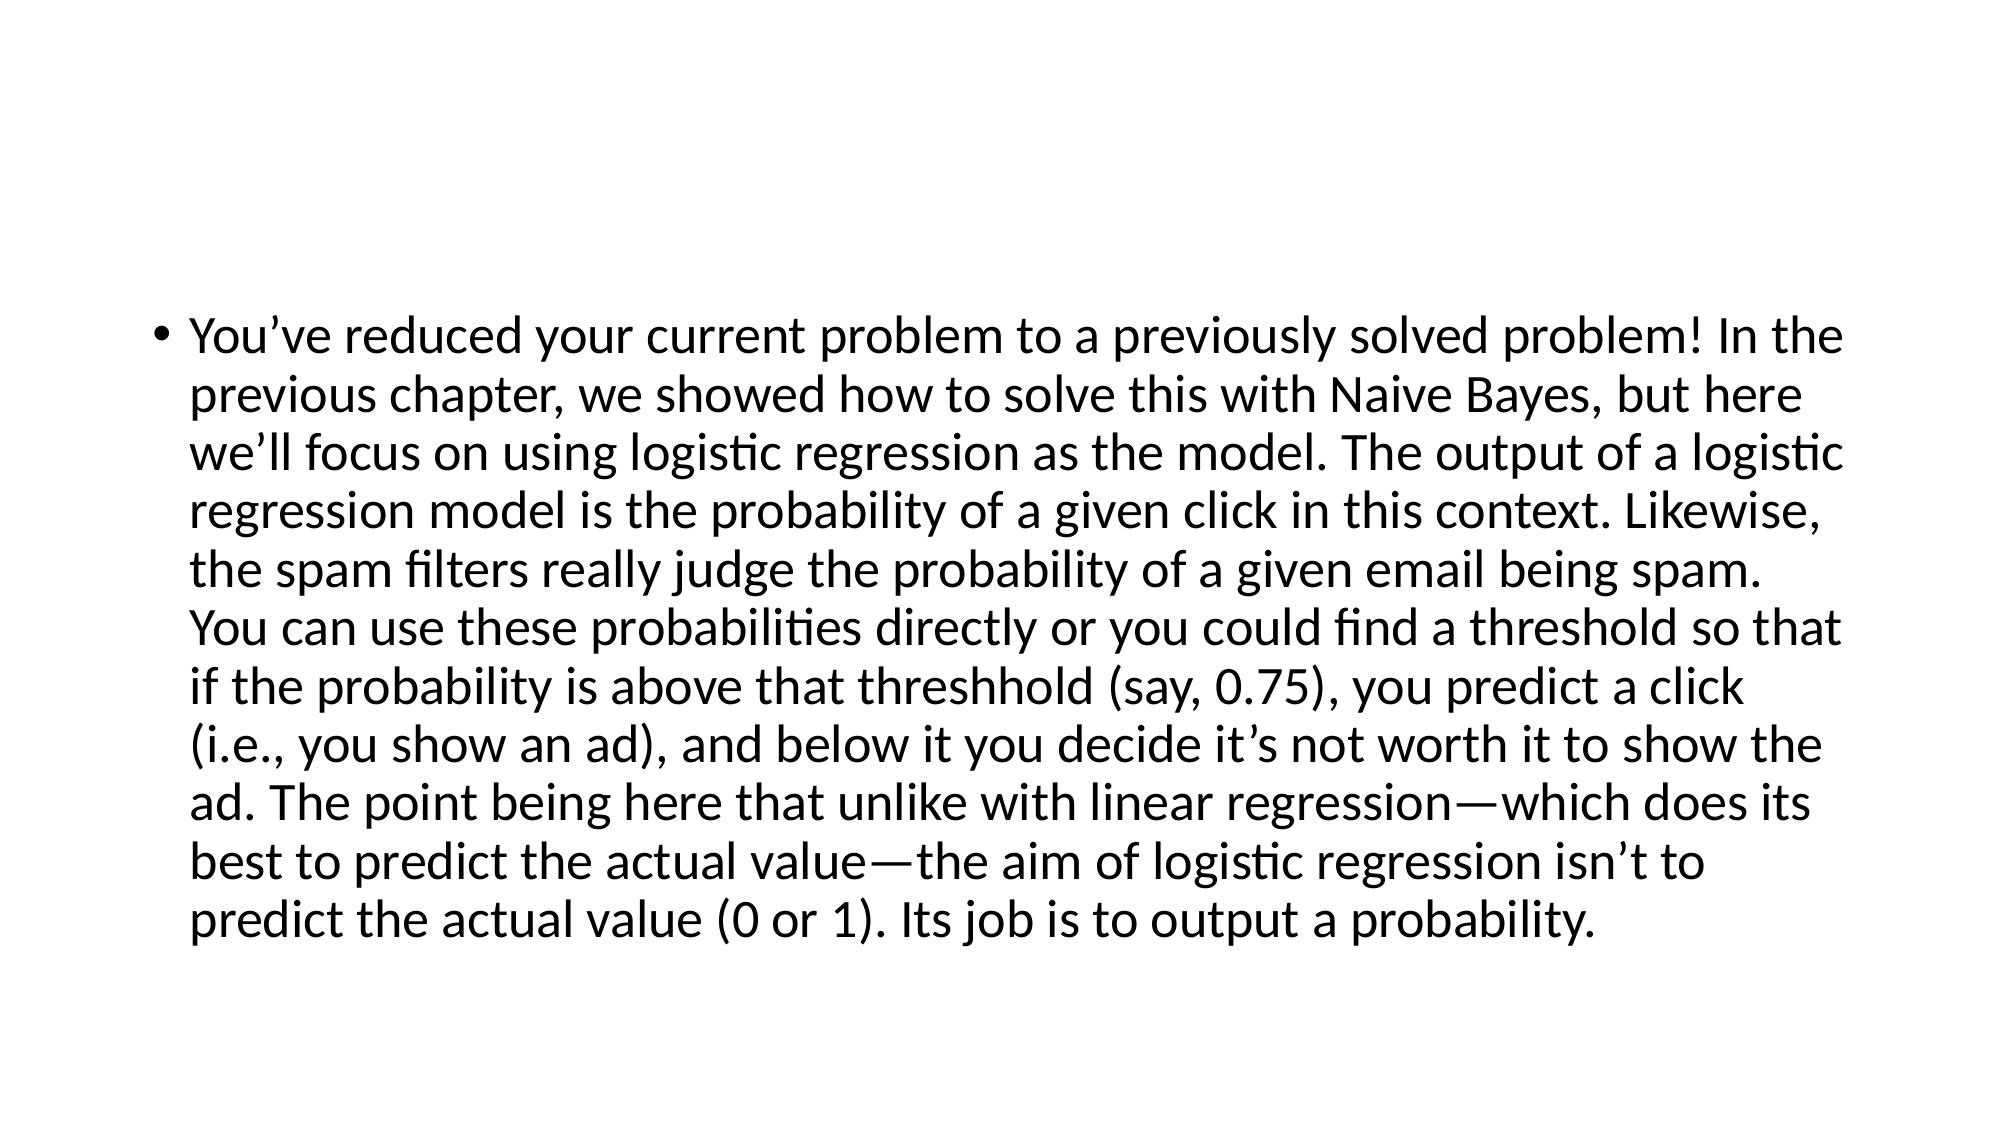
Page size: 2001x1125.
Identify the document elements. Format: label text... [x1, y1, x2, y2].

list You’ve reduced your current problem to a previously solved problem! In the previous chapter, we showed how to solve this with Naive Bayes, but here we’ll focus on using logistic regression as the model. The output of a logistic regression model is the probability of a given click in this context. Likewise, the spam filters really judge the probability of a given email being spam. You can use these probabilities directly or you could find a threshold so that if the probability is above that threshhold (say, 0.75), you predict a click (i.e., you show an ad), and below it you decide it’s not worth it to show the ad. The point being here that unlike with linear regression—which does its best to predict the actual value—the aim of logistic regression isn’t to predict the actual value (0 or 1). Its job is to output a probability. [137, 299, 1863, 1014]
